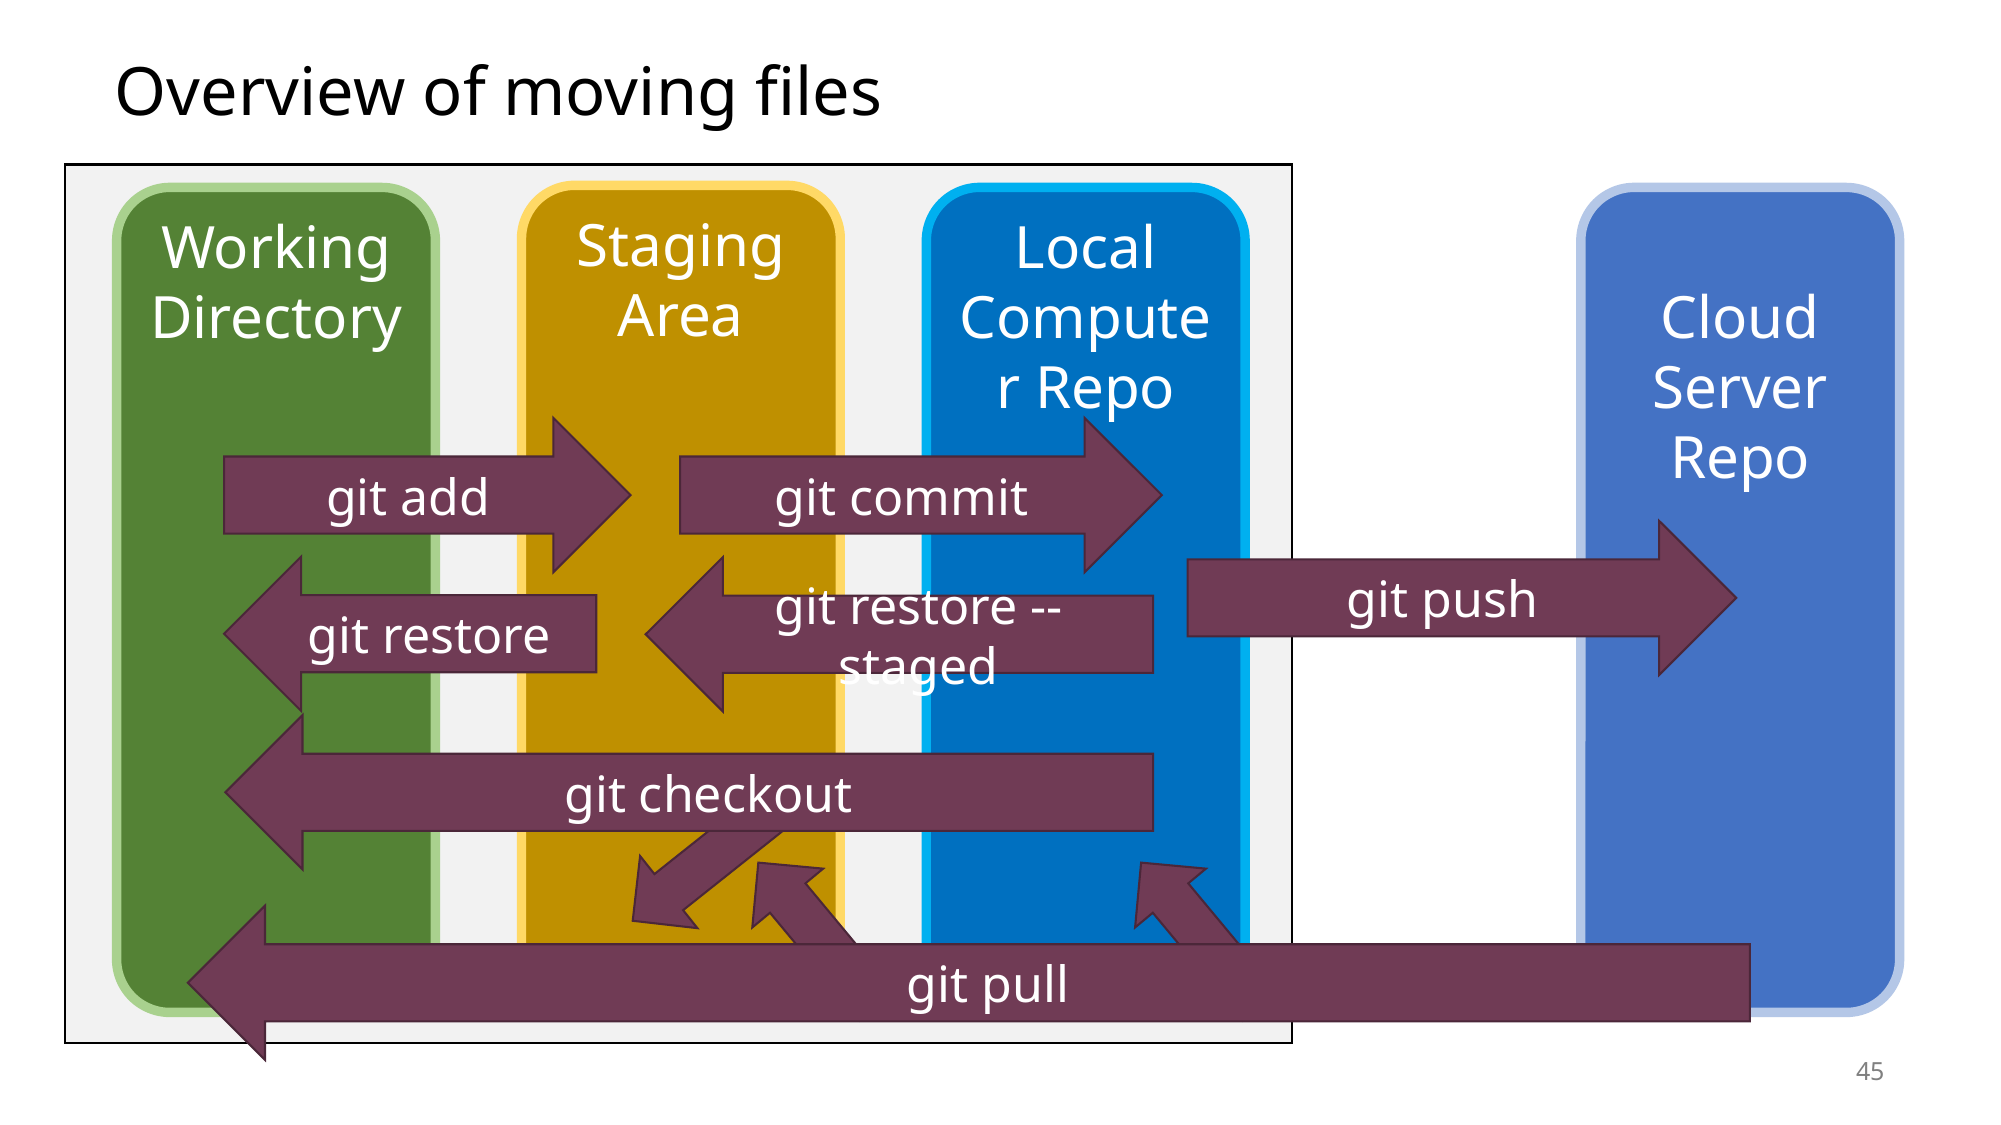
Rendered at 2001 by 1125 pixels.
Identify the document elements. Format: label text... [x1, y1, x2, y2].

text_box git restore [222, 554, 598, 714]
text_box git checkout [223, 712, 1155, 872]
text_box git add [223, 415, 633, 575]
text_box Staging Area [520, 832, 842, 943]
text_box Staging Area [520, 184, 842, 752]
text_box git pull [186, 903, 1751, 1063]
title Overview of moving files [99, 37, 1900, 150]
text_box Working Directory [115, 186, 437, 1014]
text_box [751, 861, 857, 943]
text_box git commit [679, 415, 1164, 575]
text_box git restore --staged [644, 554, 1155, 714]
text_box [64, 163, 1293, 1044]
text_box [1133, 861, 1240, 943]
text_box git push [1186, 518, 1738, 678]
text_box Local Computer Repo [925, 186, 1247, 943]
text_box [631, 832, 784, 930]
text_box Cloud Server Repo [1579, 186, 1901, 1014]
slide_number 45 [1749, 1042, 1900, 1103]
